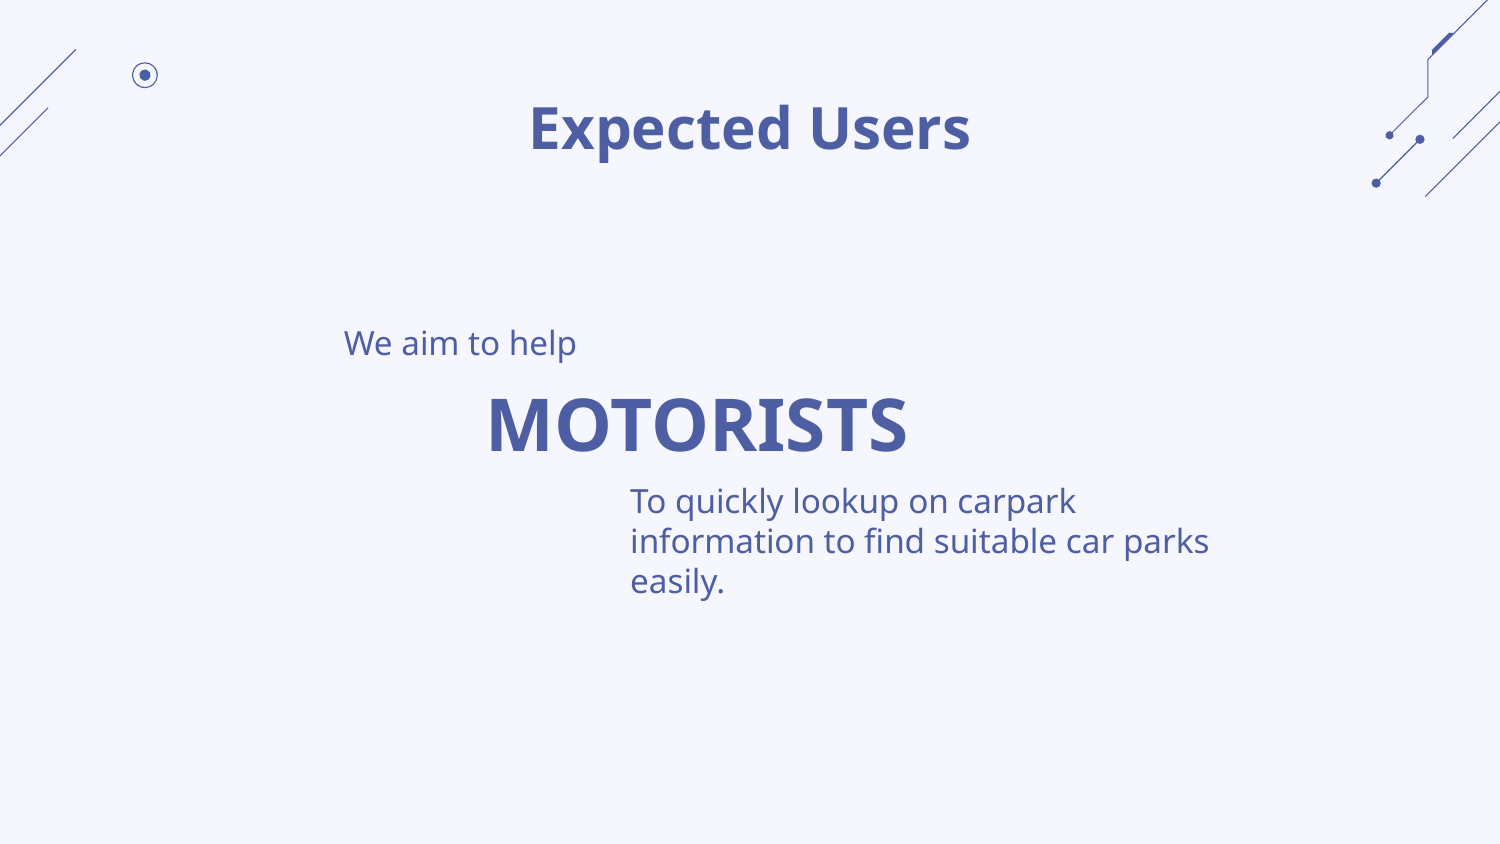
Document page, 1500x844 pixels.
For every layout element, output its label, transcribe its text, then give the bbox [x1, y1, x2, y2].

subtitle We aim to help [328, 322, 977, 375]
title Expected Users [128, 91, 1372, 177]
title MOTORISTS [418, 375, 977, 481]
subtitle To quickly lookup on carpark information to find suitable car parks easily. [615, 480, 1263, 598]
